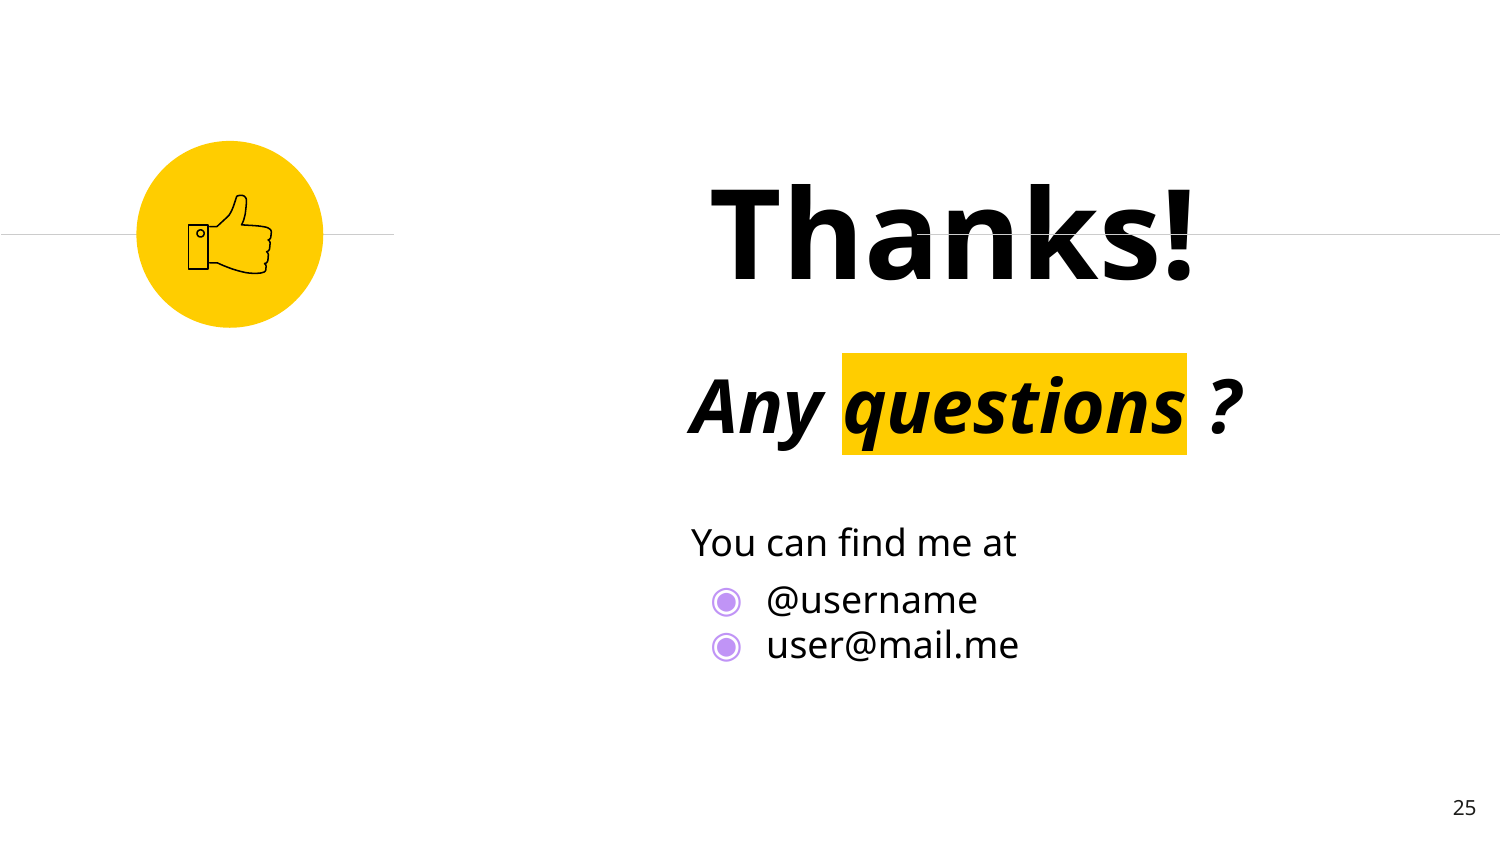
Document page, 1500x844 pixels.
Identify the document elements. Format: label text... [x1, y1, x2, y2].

text_box [136, 140, 324, 233]
subtitle Any questions ? You can find me at @username user@mail.me [676, 343, 1500, 473]
title Thanks! [694, 133, 1500, 325]
text_box [136, 243, 323, 328]
slide_number 25 [1401, 779, 1492, 844]
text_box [188, 195, 272, 274]
